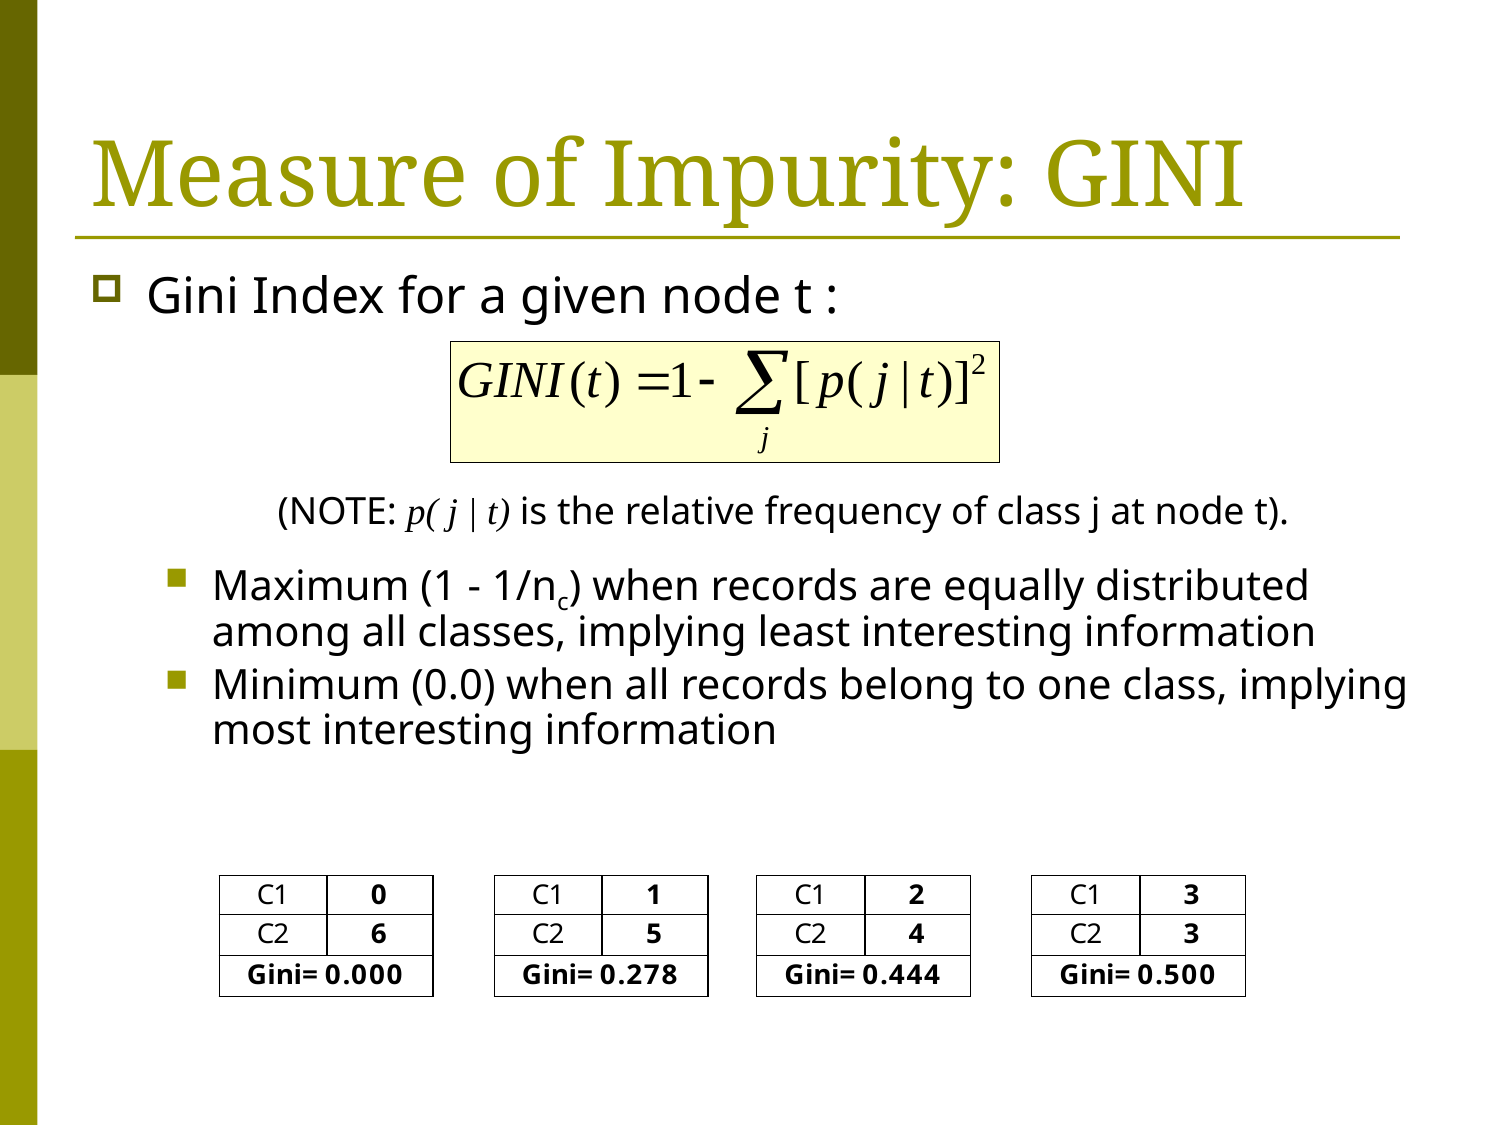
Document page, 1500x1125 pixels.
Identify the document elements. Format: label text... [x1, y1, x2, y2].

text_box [449, 341, 1001, 463]
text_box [749, 874, 976, 1008]
title Measure of Impurity: GINI [74, 45, 1426, 233]
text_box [212, 874, 438, 1008]
list Gini Index for a given node t : (NOTE: p( j | t) is the relative frequency of class j at node t). Maximum (1 - 1/nc) when records are equally distributed among all classes, implying least interesting information Minimum (0.0) when all records belong to one class, implying most interesting information [74, 262, 1426, 831]
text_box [487, 874, 713, 1008]
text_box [1024, 874, 1251, 1008]
